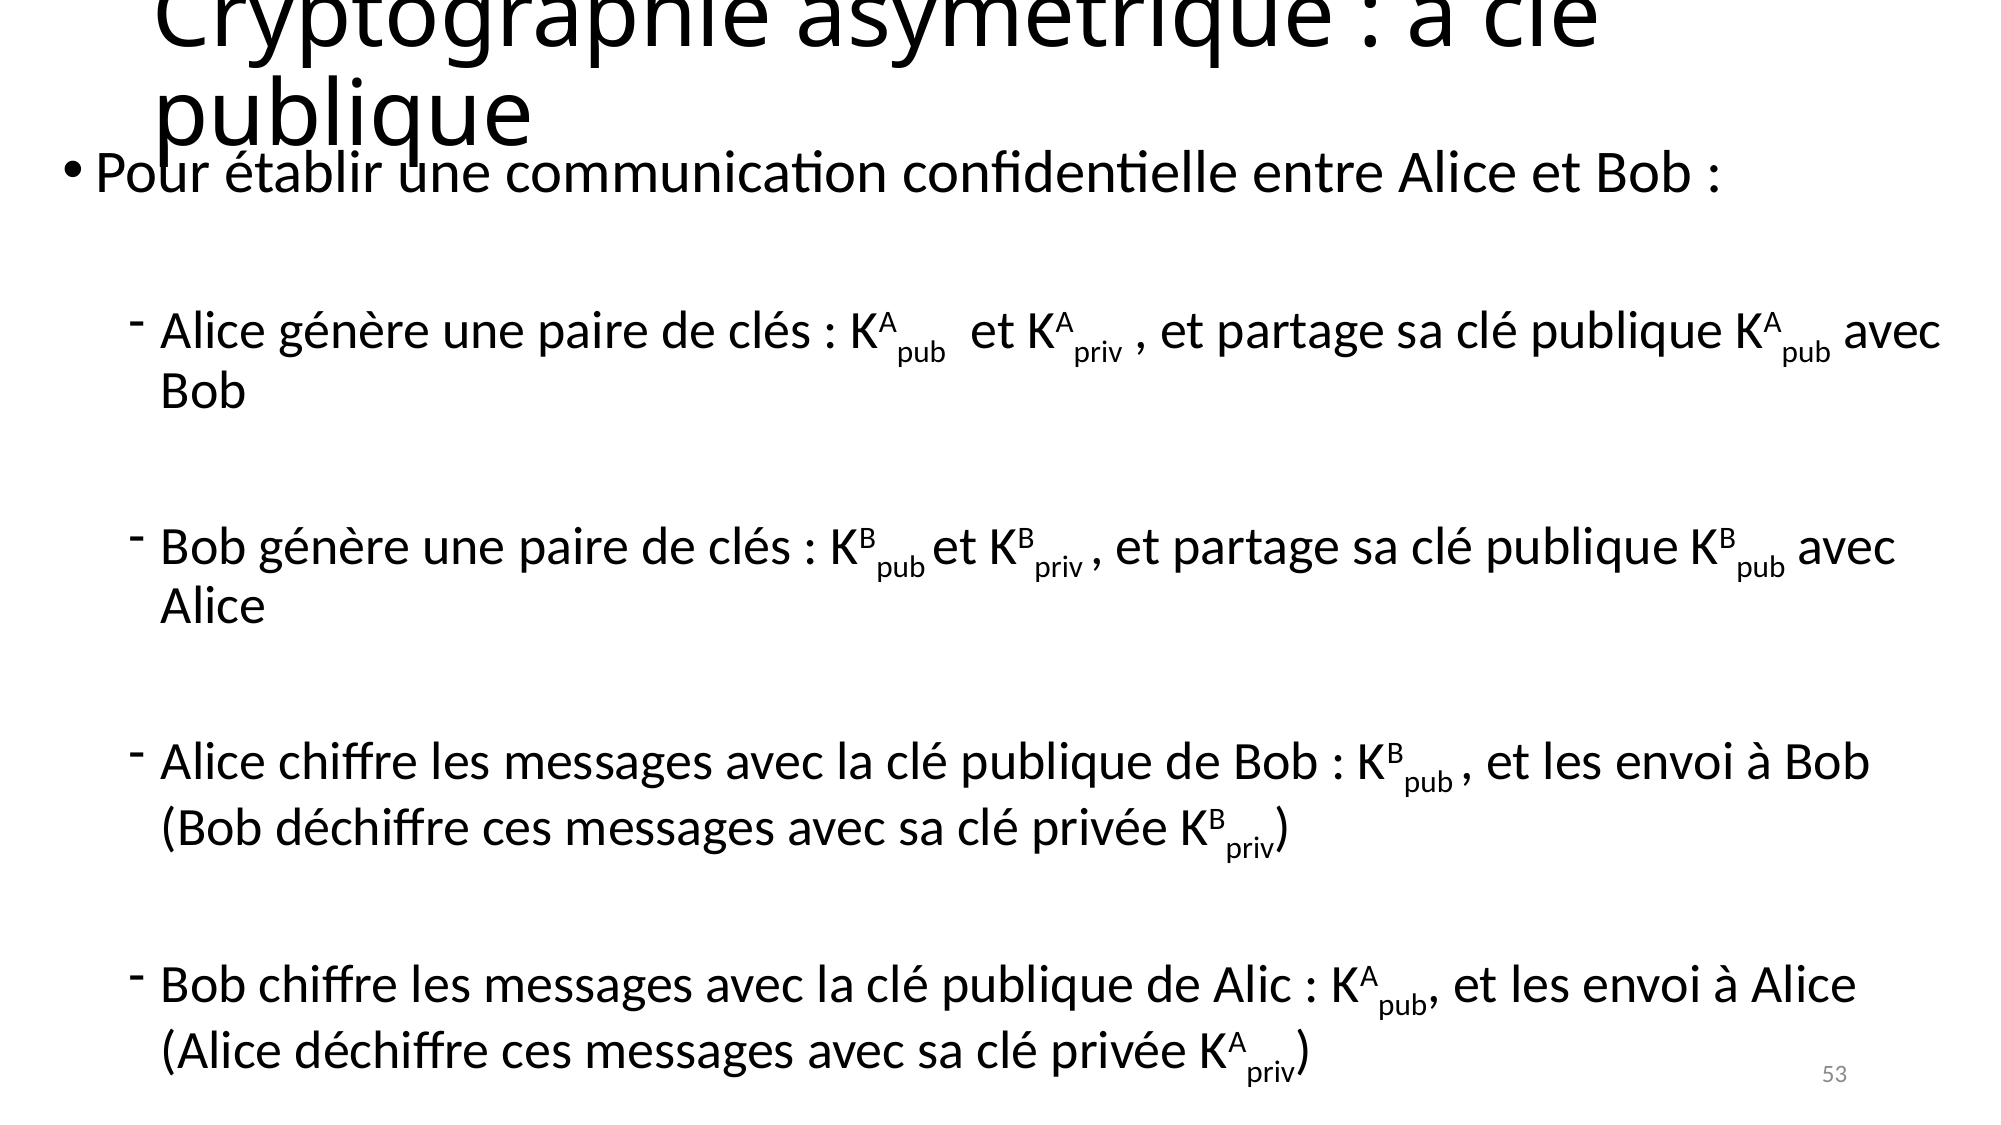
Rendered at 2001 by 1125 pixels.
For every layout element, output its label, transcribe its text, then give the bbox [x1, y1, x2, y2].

list Pour établir une communication confidentielle entre Alice et Bob : Alice génère une paire de clés : KApub et KApriv , et partage sa clé publique KApub avec Bob Bob génère une paire de clés : KBpub et KBpriv , et partage sa clé publique KBpub avec Alice Alice chiffre les messages avec la clé publique de Bob : KBpub , et les envoi à Bob (Bob déchiffre ces messages avec sa clé privée KBpriv) Bob chiffre les messages avec la clé publique de Alic : KApub, et les envoi à Alice (Alice déchiffre ces messages avec sa clé privée KApriv) [47, 132, 1963, 1098]
title Cryptographie asymétrique : à clé publique [137, 0, 1863, 132]
slide_number 53 [1412, 1042, 1863, 1103]
